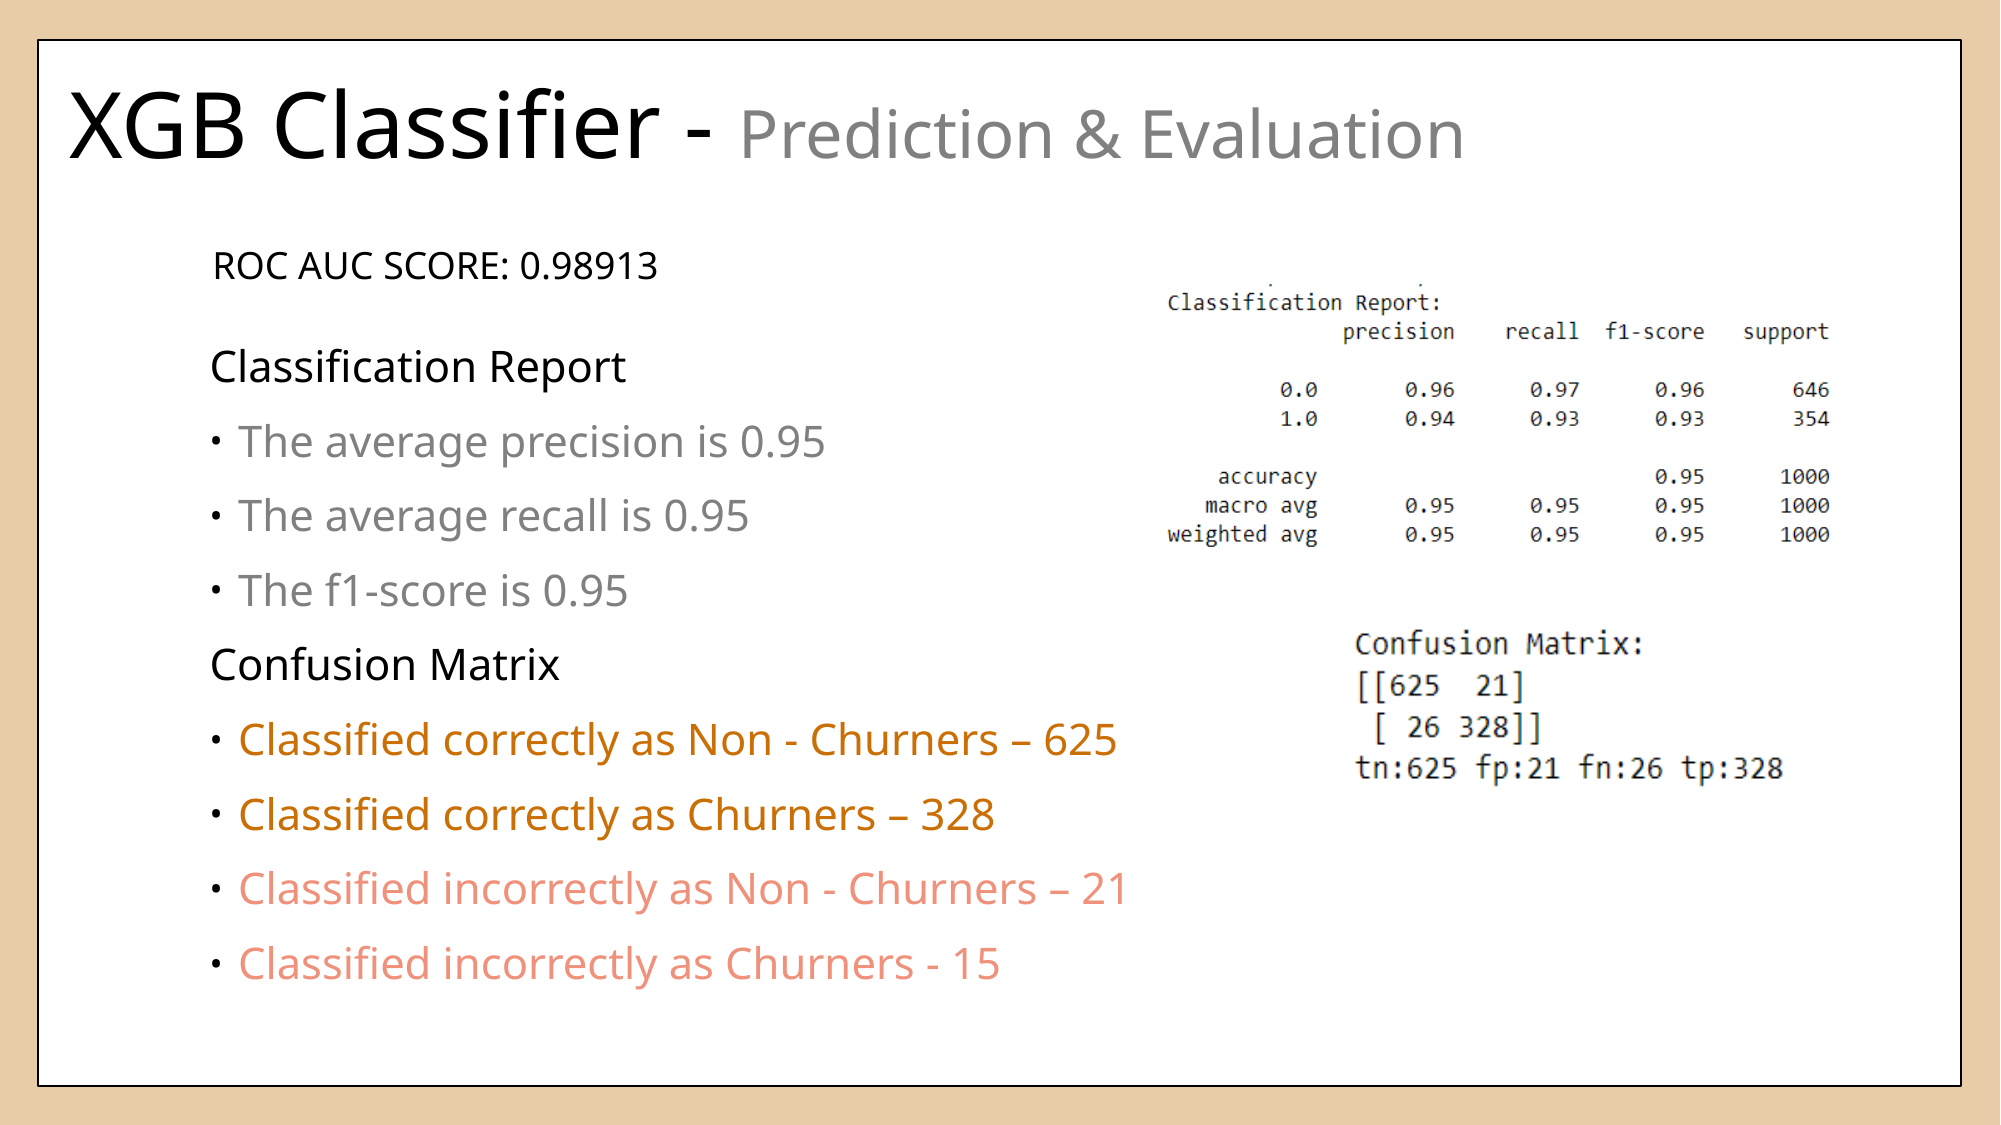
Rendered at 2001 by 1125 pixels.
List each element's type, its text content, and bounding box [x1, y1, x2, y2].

text_box ROC AUC SCORE: 0.98913 [197, 234, 1134, 294]
picture [1155, 283, 1861, 564]
title XGB Classifier - Prediction & Evaluation [54, 50, 1940, 208]
list Classification Report The average precision is 0.95 The average recall is 0.95 The f1-score is 0.95 Confusion Matrix Classified correctly as Non - Churners – 625 Classified correctly as Churners – 328 Classified incorrectly as Non - Churners – 21 Classified incorrectly as Churners - 15 [187, 337, 1808, 1000]
picture [1338, 615, 1821, 791]
